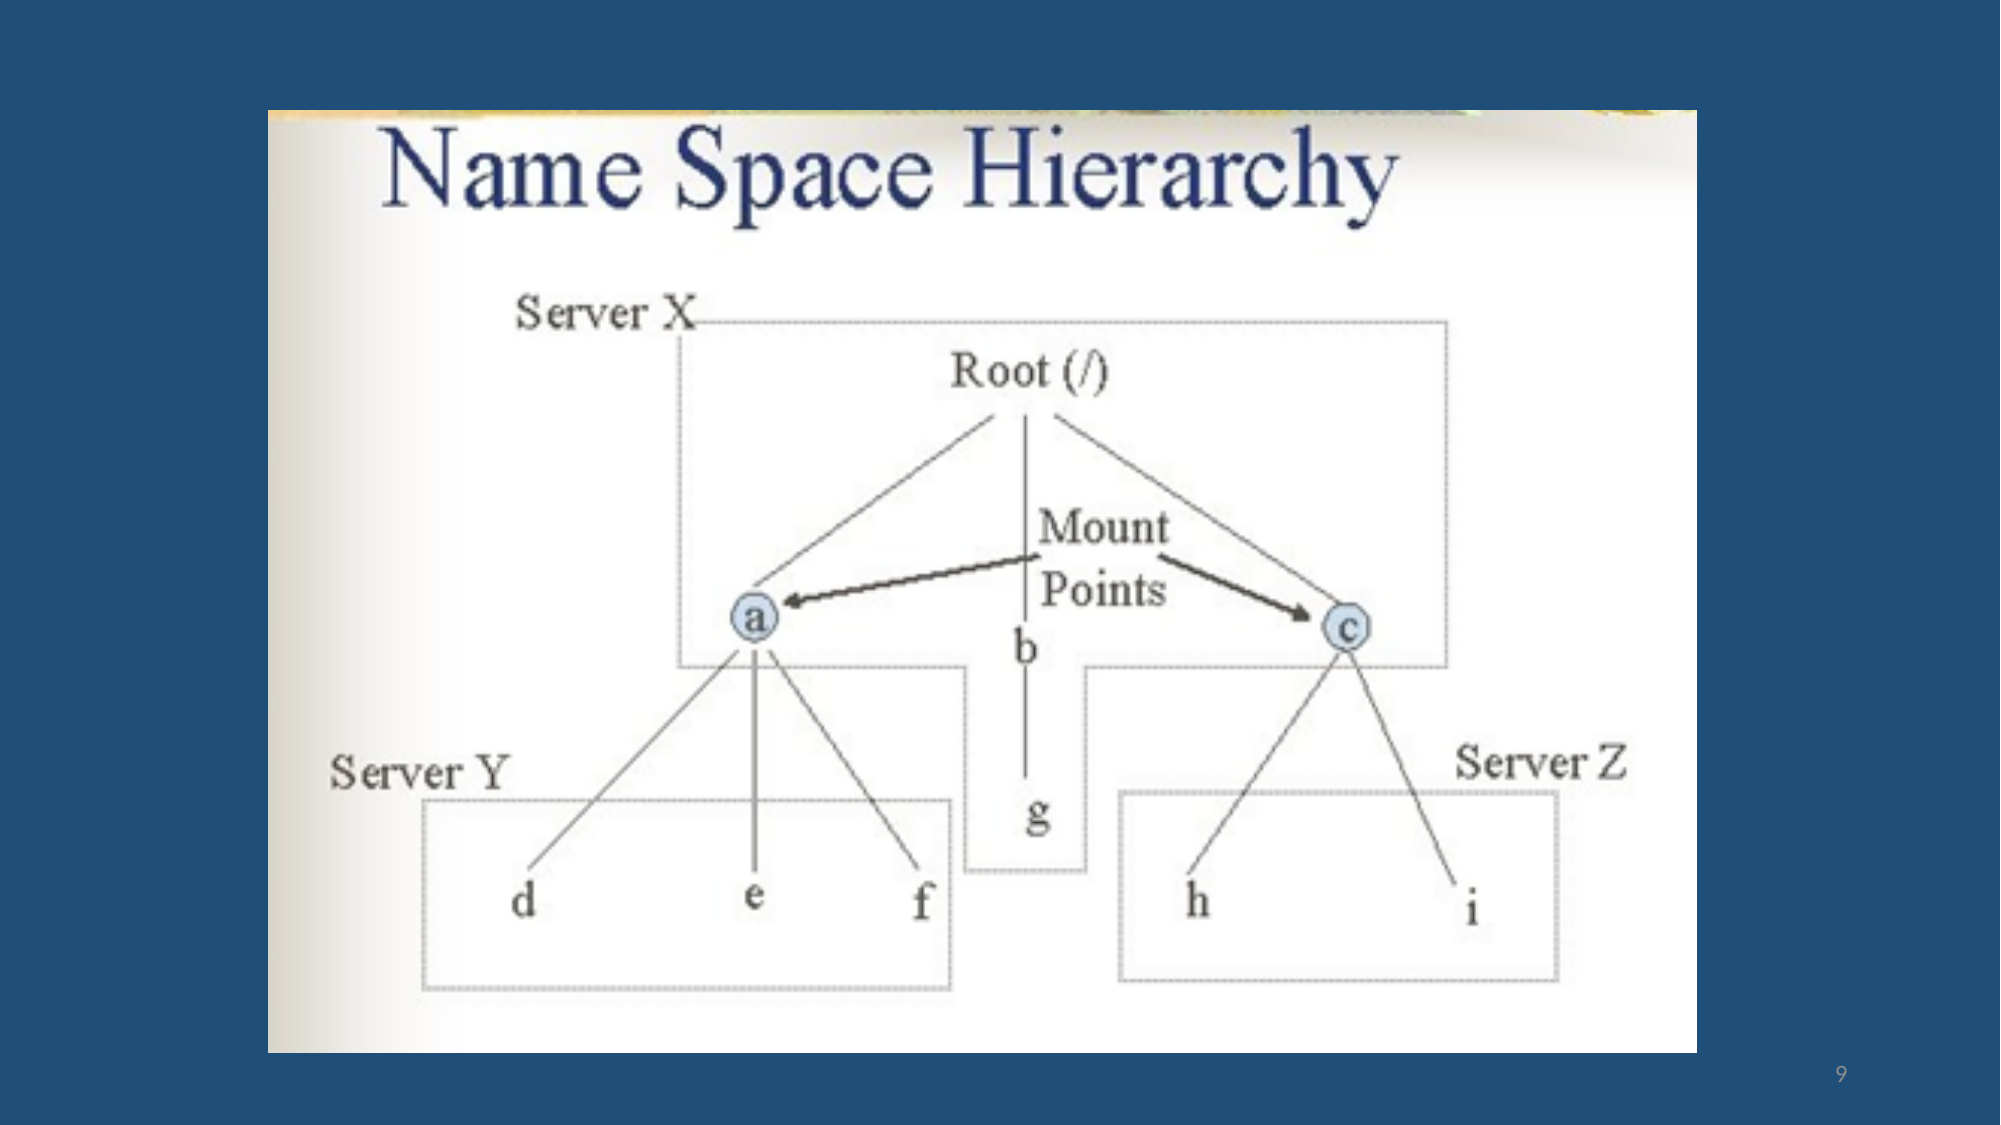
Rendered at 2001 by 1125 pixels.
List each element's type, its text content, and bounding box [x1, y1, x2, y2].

slide_number 9 [1412, 1042, 1863, 1103]
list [267, 110, 1697, 1053]
